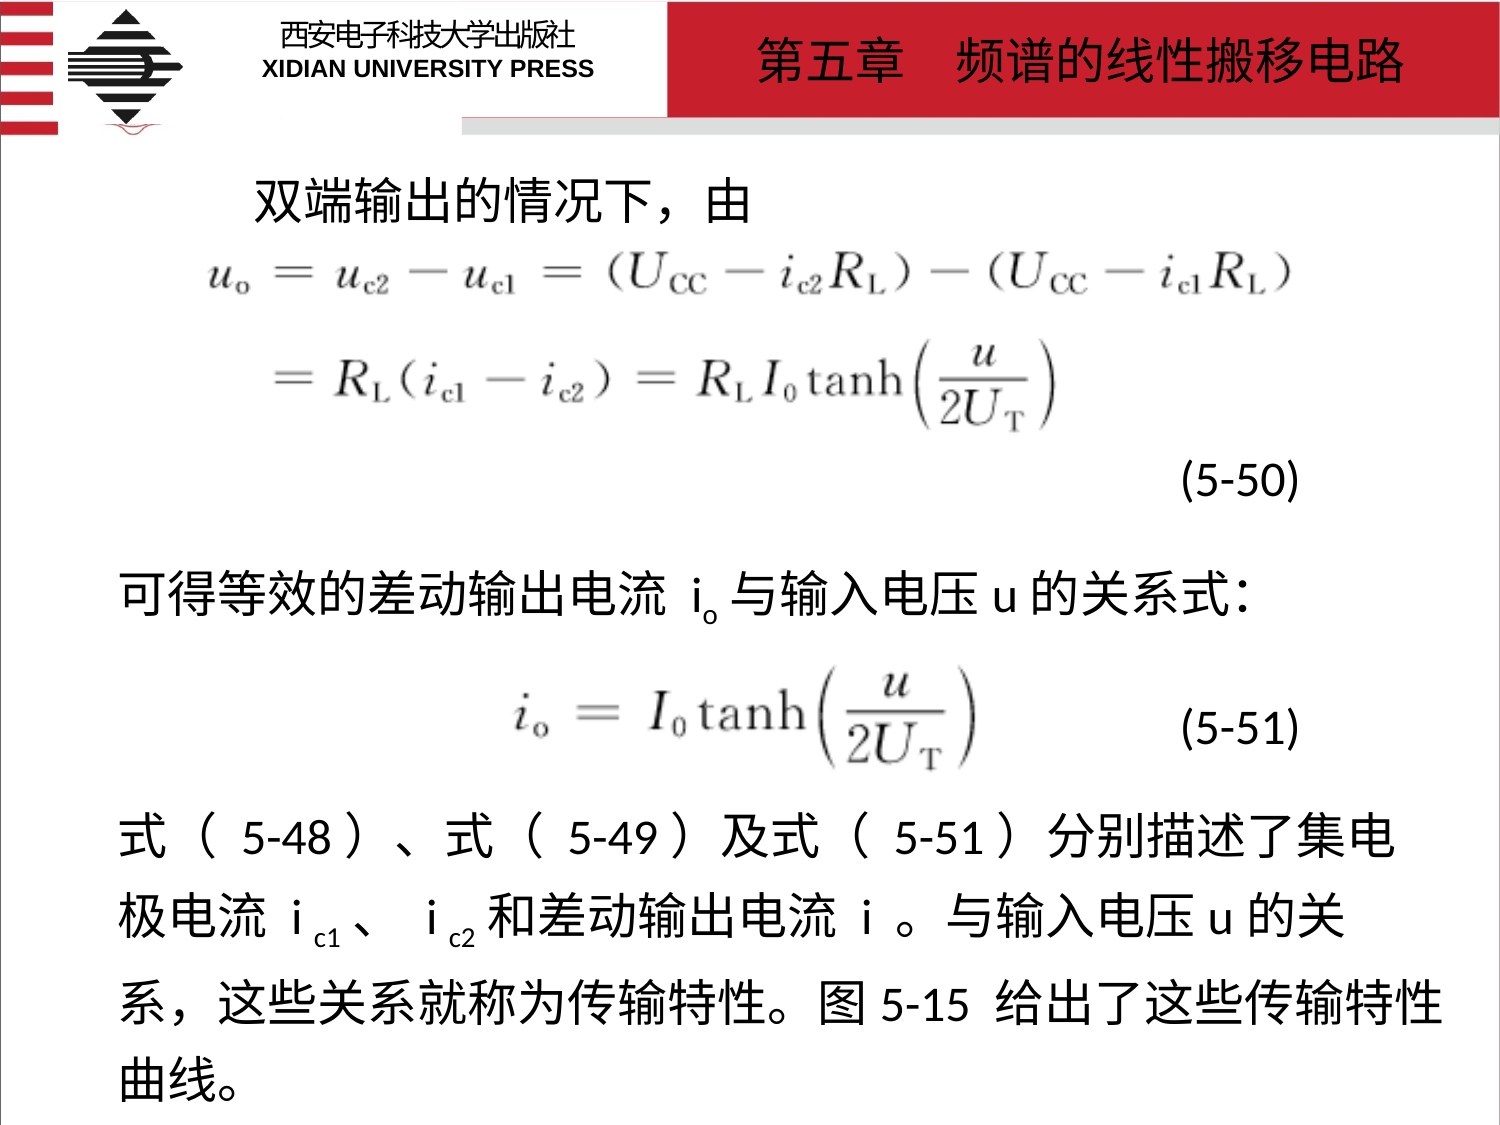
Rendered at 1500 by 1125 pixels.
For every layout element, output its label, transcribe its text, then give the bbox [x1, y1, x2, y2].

picture [0, 1, 1500, 1125]
text_box (5-50) [1164, 447, 1316, 514]
title 双端输出的情况下，由 可得等效的差动输出电流 io与输入电压u的关系式： 式（ 5-48）、式（ 5-49）及式（ 5-51）分别描述了集电极电流 i c1、 i c2和差动输出电流 i 。与输入电压u的关系，这些关系就称为传输特性。图5-15 给出了这些传输特性曲线。 [103, 144, 1460, 1000]
text_box (5-51) [1164, 687, 1316, 763]
